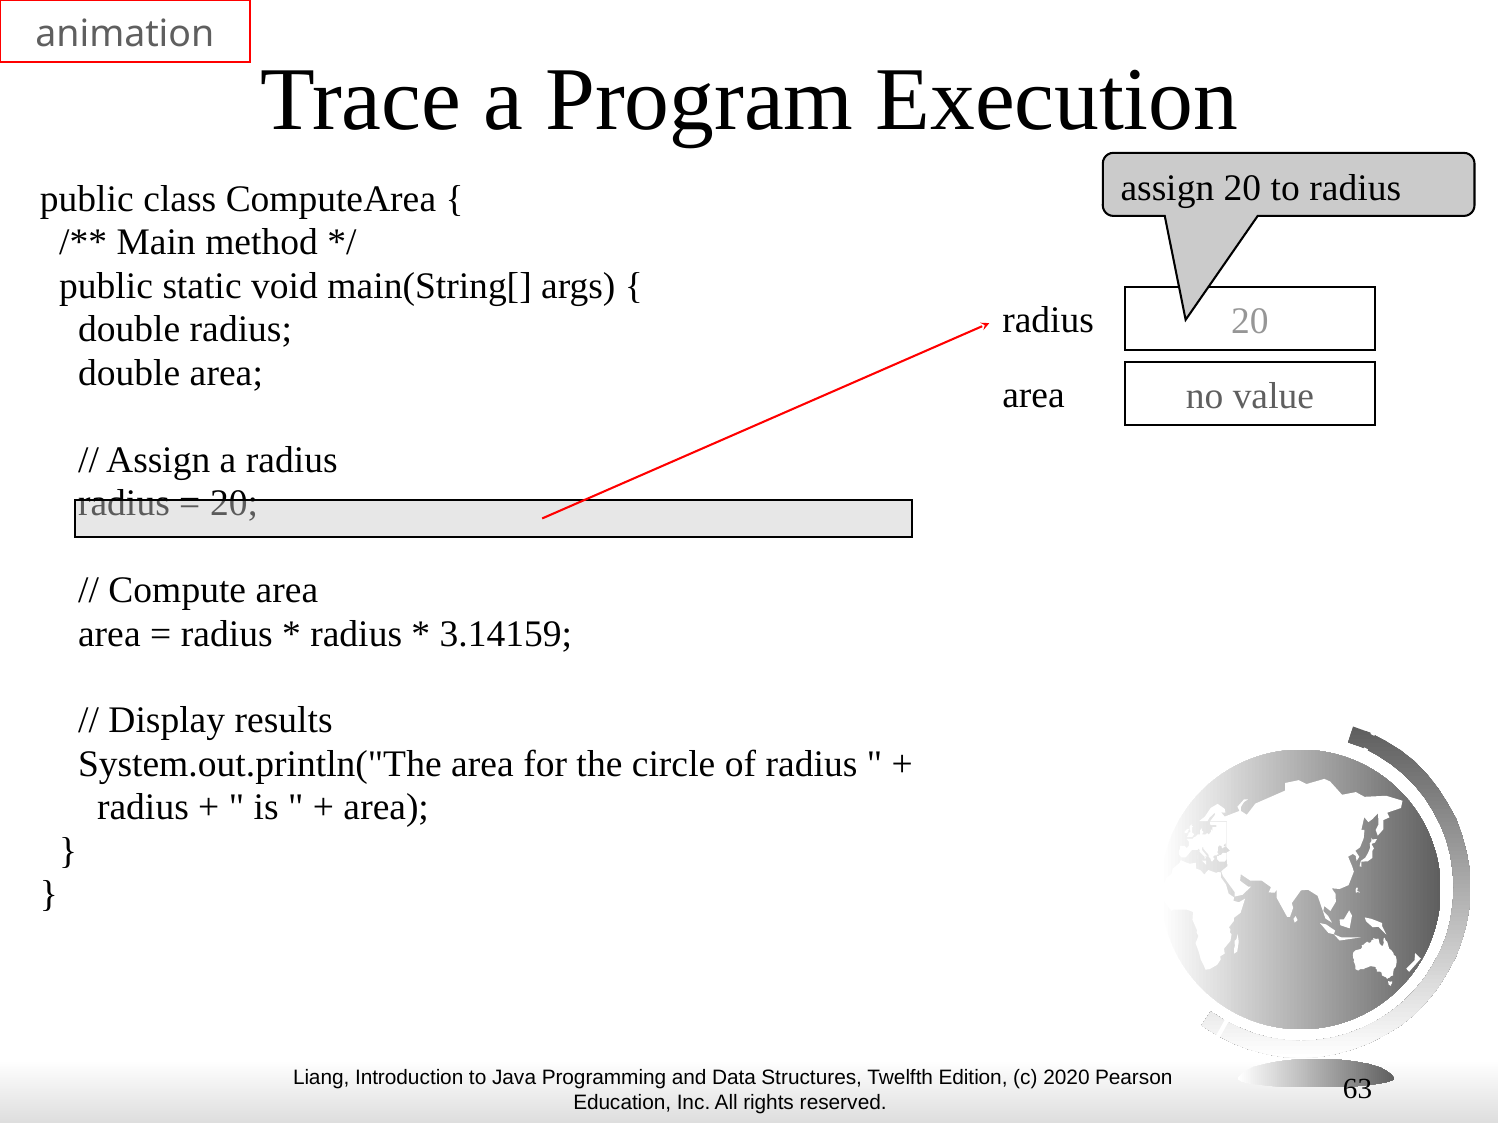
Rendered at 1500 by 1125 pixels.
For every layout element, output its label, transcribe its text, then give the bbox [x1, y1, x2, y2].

text_box radius [987, 287, 1125, 348]
text_box area [987, 362, 1125, 423]
slide_number 63 [1074, 1049, 1388, 1125]
title Trace a Program Execution [112, 50, 1388, 138]
text_box [542, 322, 990, 519]
list public class ComputeArea { /** Main method */ public static void main(String[] args) { double radius; double area; // Assign a radius radius = 20; // Compute area area = radius * radius * 3.14159; // Display results System.out.println("The area for the circle of radius " + radius + " is " + area); } } [24, 174, 938, 1025]
text_box assign 20 to radius [1102, 152, 1475, 320]
text_box [74, 500, 913, 538]
text_box no value [1125, 362, 1375, 425]
text_box 20 [1125, 287, 1375, 350]
text_box animation [0, 0, 250, 63]
